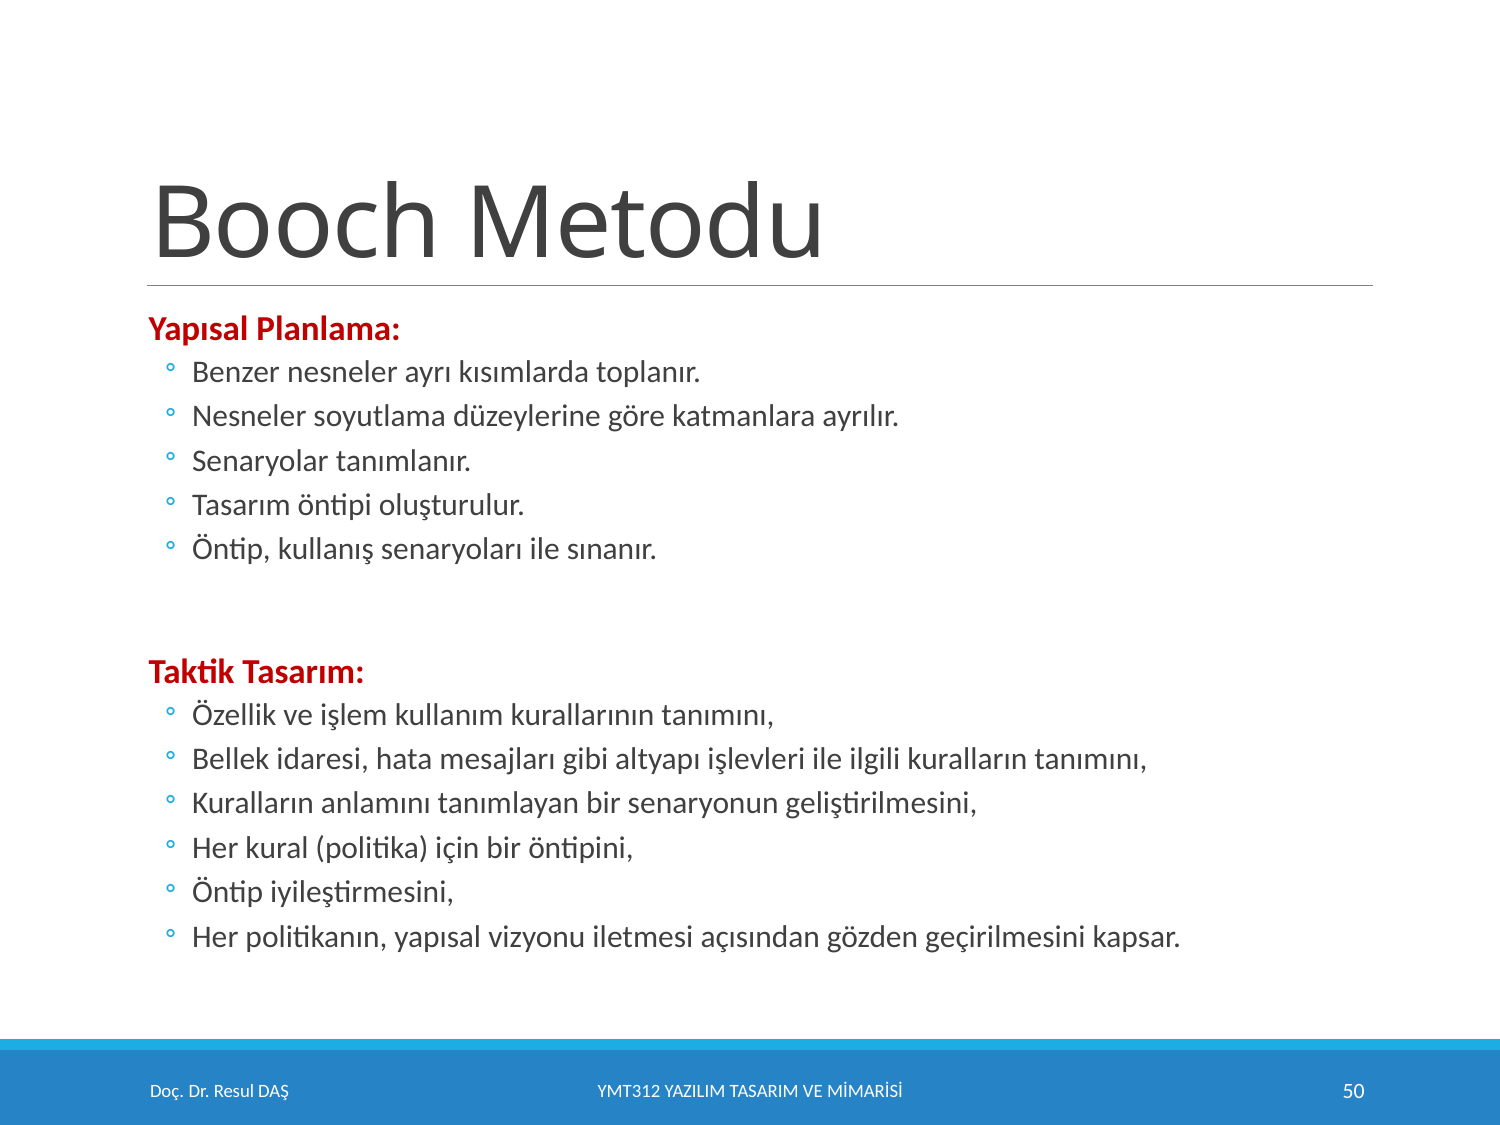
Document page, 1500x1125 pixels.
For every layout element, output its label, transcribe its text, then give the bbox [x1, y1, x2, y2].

footer YMT312 Yazılım Tasarım ve Mimarisi [453, 1059, 1047, 1120]
title Booch Metodu [135, 47, 1373, 285]
slide_number 50 [1218, 1059, 1380, 1120]
list Yapısal Planlama: Benzer nesneler ayrı kısımlarda toplanır. Nesneler soyutlama düzeylerine göre katmanlara ayrılır. Senaryolar tanımlanır. Tasarım öntipi oluşturulur. Öntip, kullanış senaryoları ile sınanır. Taktik Tasarım: Özellik ve işlem kullanım kurallarının tanımını, Bellek idaresi, hata mesajları gibi altyapı işlevleri ile ilgili kuralların tanımını, Kuralların anlamını tanımlayan bir senaryonun geliştirilmesini, Her kural (politika) için bir öntipini, Öntip iyileştirmesini, Her politikanın, yapısal vizyonu iletmesi açısından gözden geçirilmesini kapsar. [135, 302, 1373, 963]
slide_number Doç. Dr. Resul DAŞ [135, 1059, 440, 1120]
